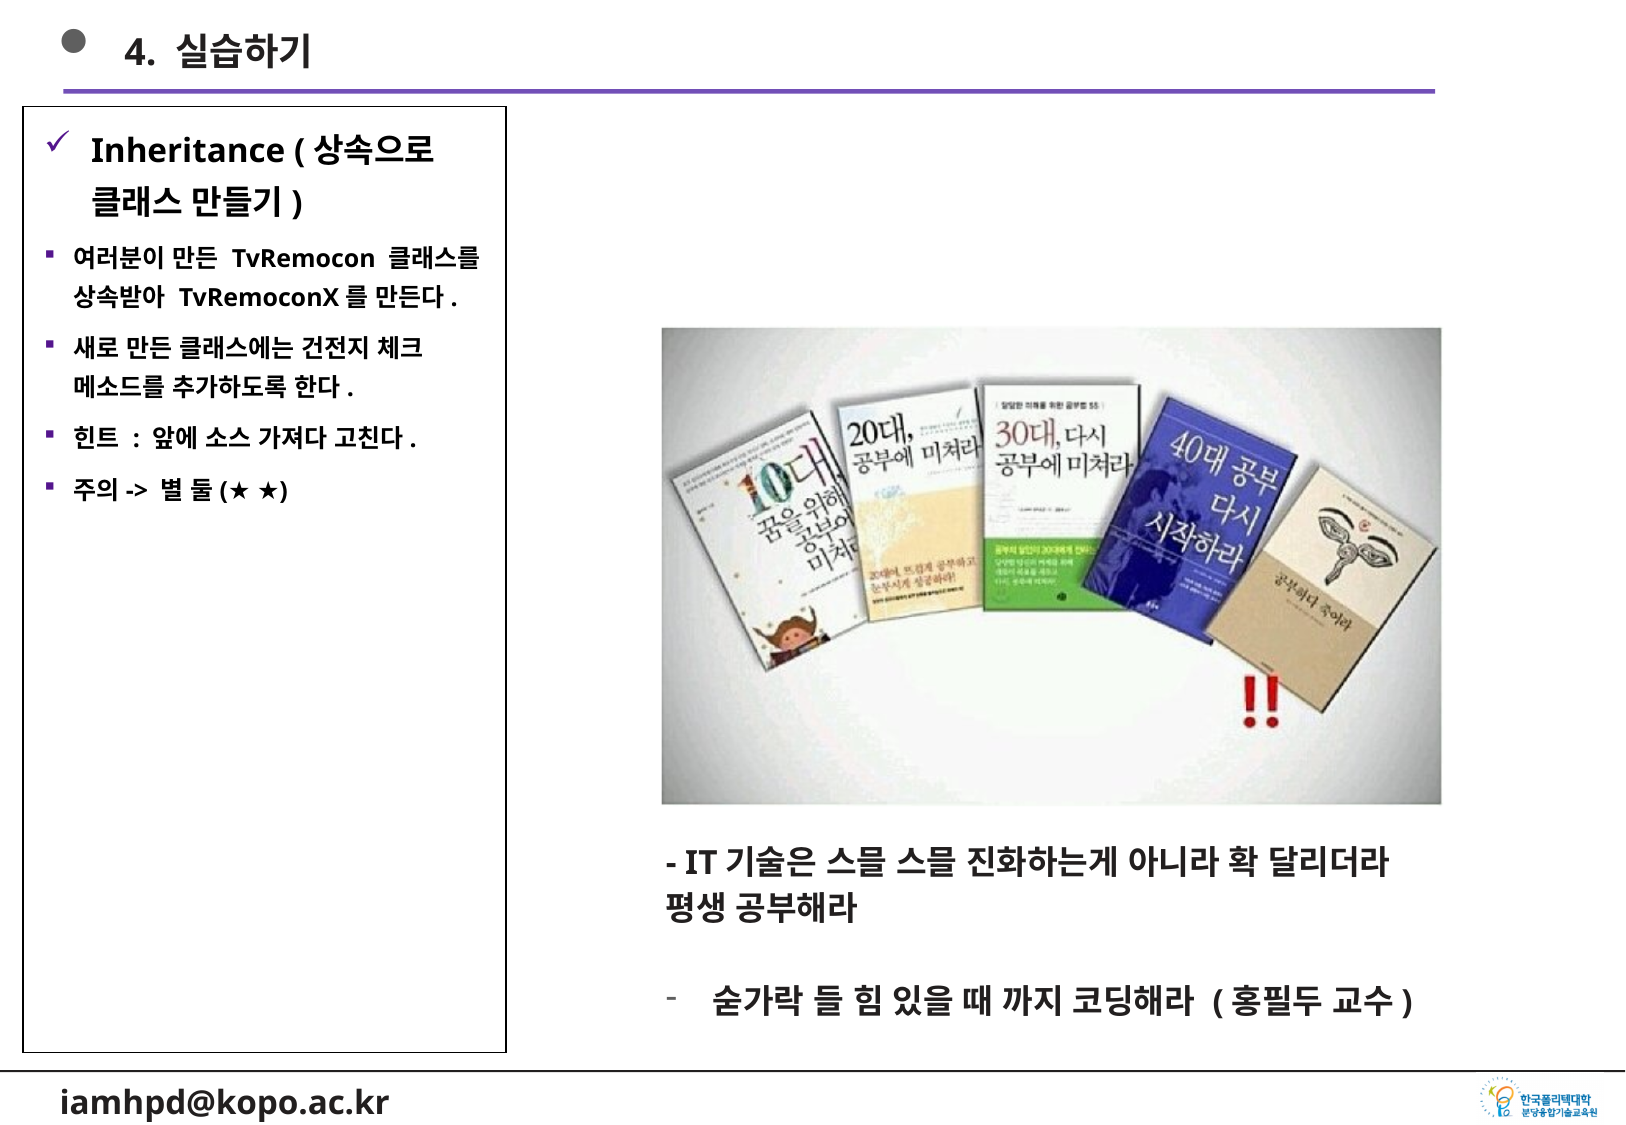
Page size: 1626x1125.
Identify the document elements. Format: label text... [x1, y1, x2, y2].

text_box Inheritance (상속으로 클래스 만들기) 여러분이 만든 TvRemocon 클래스를 상속받아 TvRemoconX를 만든다. 새로 만든 클래스에는 건전지 체크 메소드를 추가하도록 한다. 힌트 : 앞에 소스 가져다 고친다. 주의-> 별 둘(★ ★) [22, 106, 506, 1053]
picture [1476, 1072, 1604, 1125]
text_box - IT기술은 스믈 스믈 진화하는게 아니라 확 달리더라 평생 공부해라 숟가락 들 힘 있을 때 까지 코딩해라 (홍필두 교수) [651, 833, 1428, 1028]
text_box 4. 실습하기 [109, 20, 943, 93]
picture [656, 316, 1448, 811]
